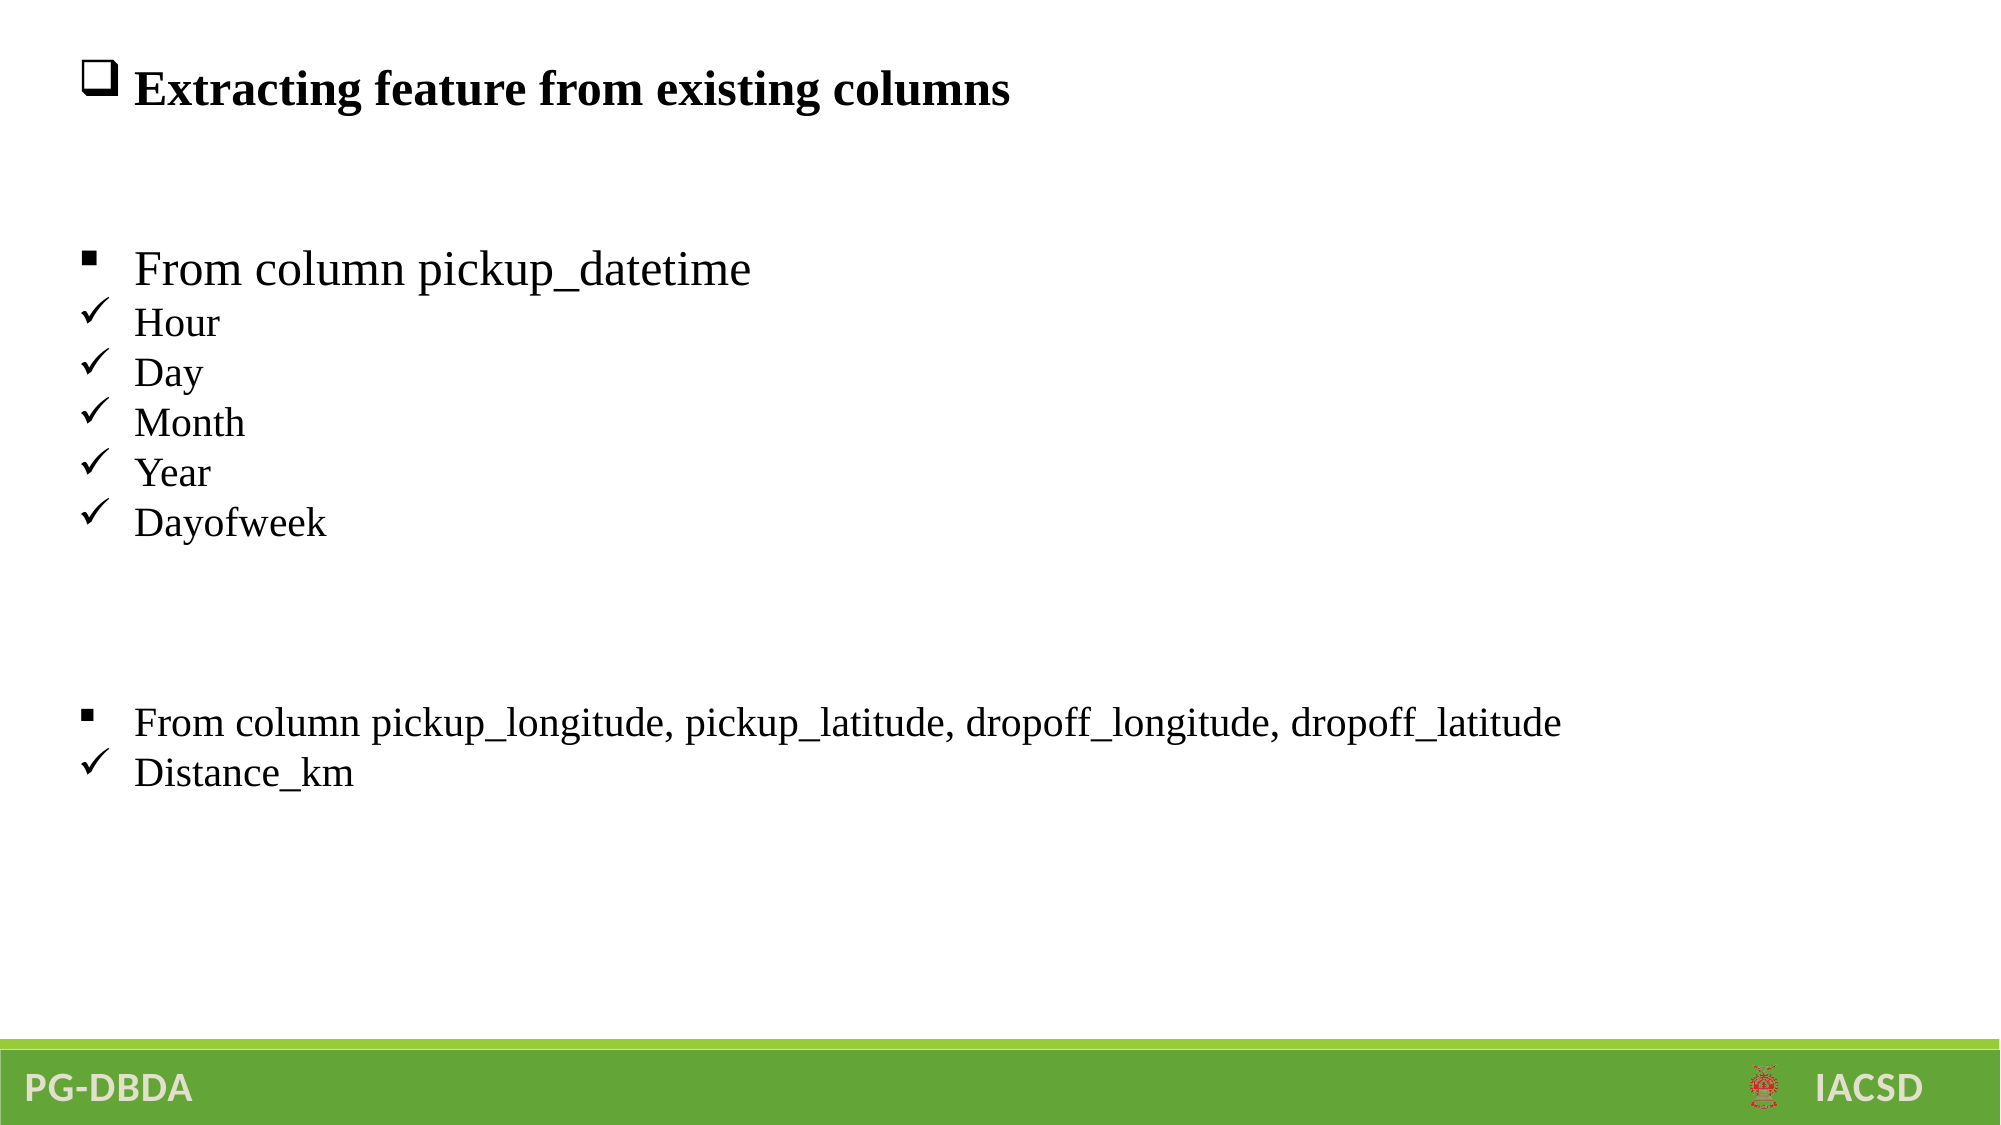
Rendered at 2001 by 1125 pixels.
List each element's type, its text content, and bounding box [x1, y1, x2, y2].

picture [1726, 1053, 1803, 1117]
text_box PG-DBDA IACSD [1807, 1052, 1977, 1118]
text_box PG-DBDA IACSD [0, 1052, 1726, 1118]
text_box Extracting feature from existing columns From column pickup_datetime Hour Day Month Year Dayofweek From column pickup_longitude, pickup_latitude, dropoff_longitude, dropoff_latitude Distance_km [62, 47, 1579, 1003]
